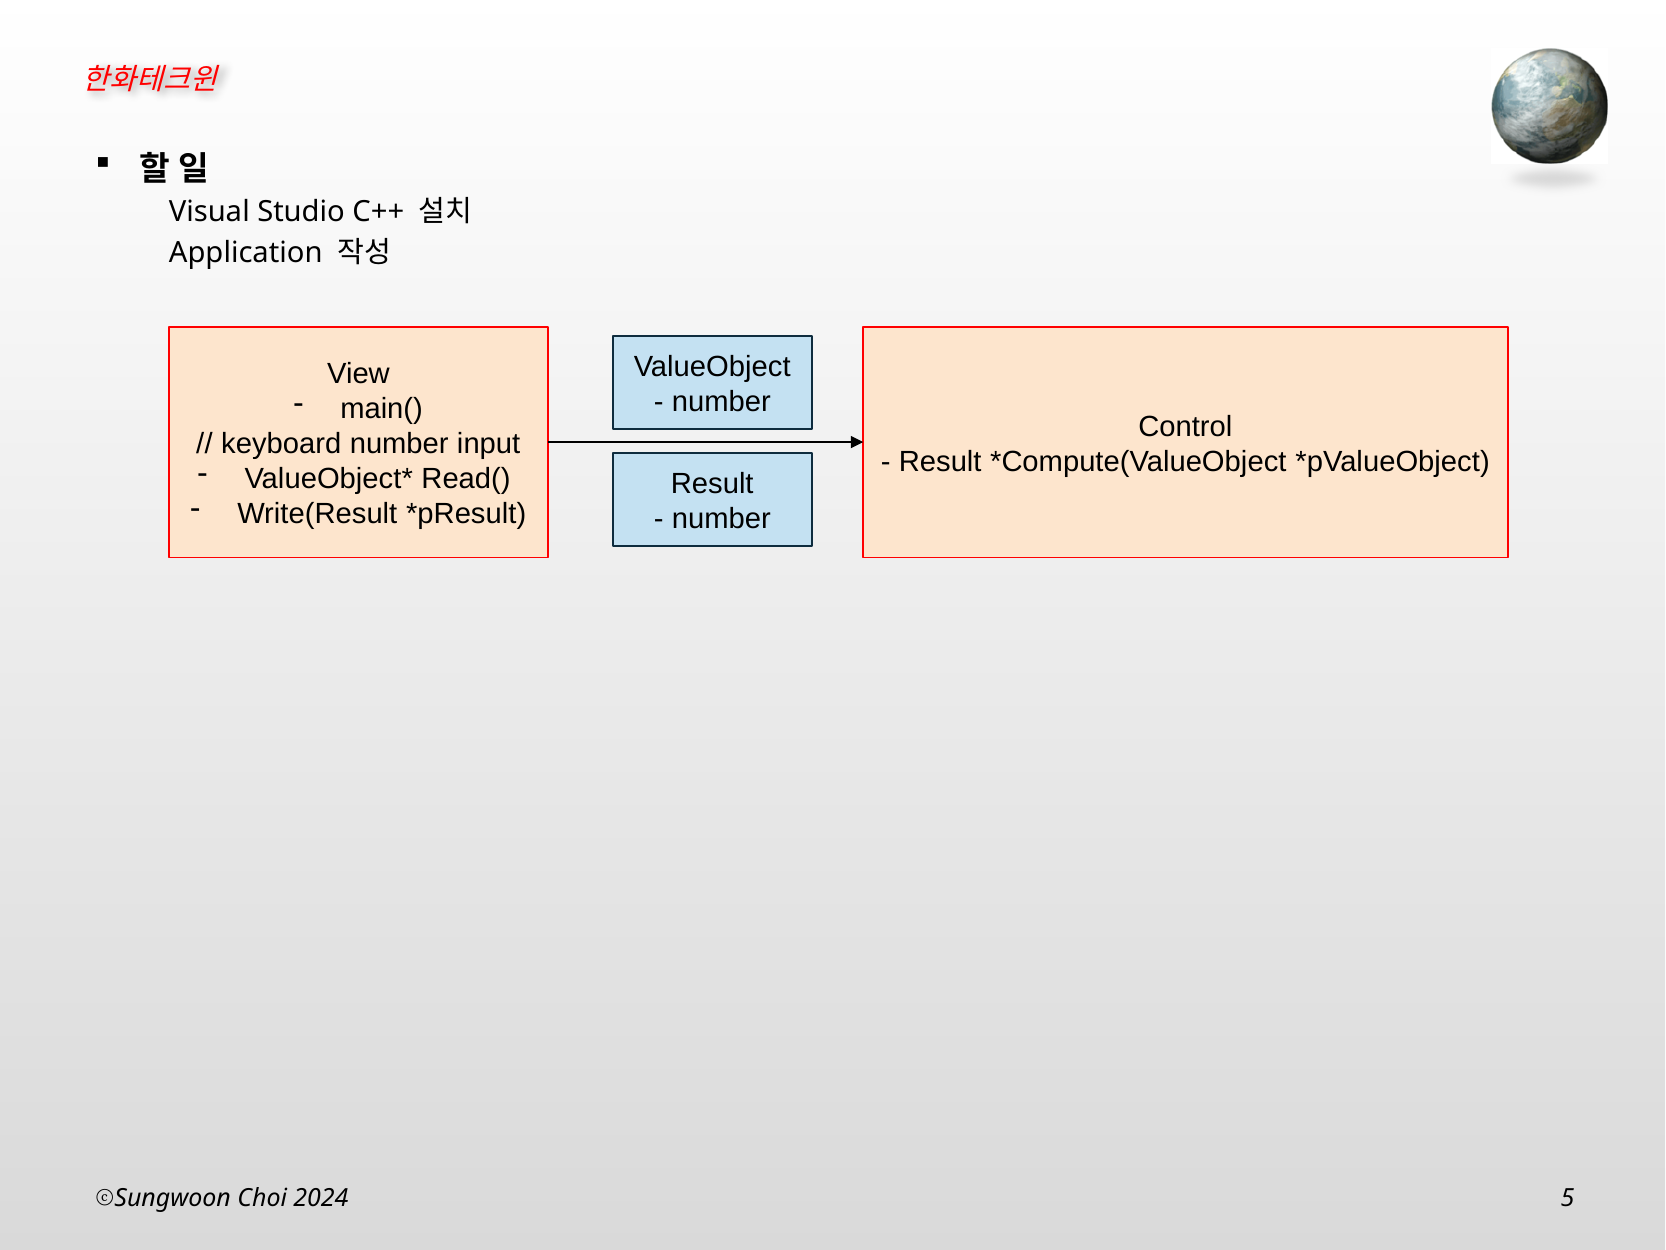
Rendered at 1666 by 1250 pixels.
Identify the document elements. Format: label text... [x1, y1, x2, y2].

text_box Control - Result *Compute(ValueObject *pValueObject) [863, 326, 1508, 558]
picture [1491, 48, 1608, 164]
text_box View main() // keyboard number input ValueObject* Read() Write(Result *pResult) [168, 326, 548, 558]
text_box Result - number [612, 453, 812, 547]
list 할 일 Visual Studio C++ 설치 Application 작성 [78, 138, 819, 1169]
slide_number 5 [1491, 1172, 1592, 1211]
footer Sungwoon Choi 2024 [78, 1172, 372, 1223]
text_box ValueObject - number [612, 336, 812, 430]
